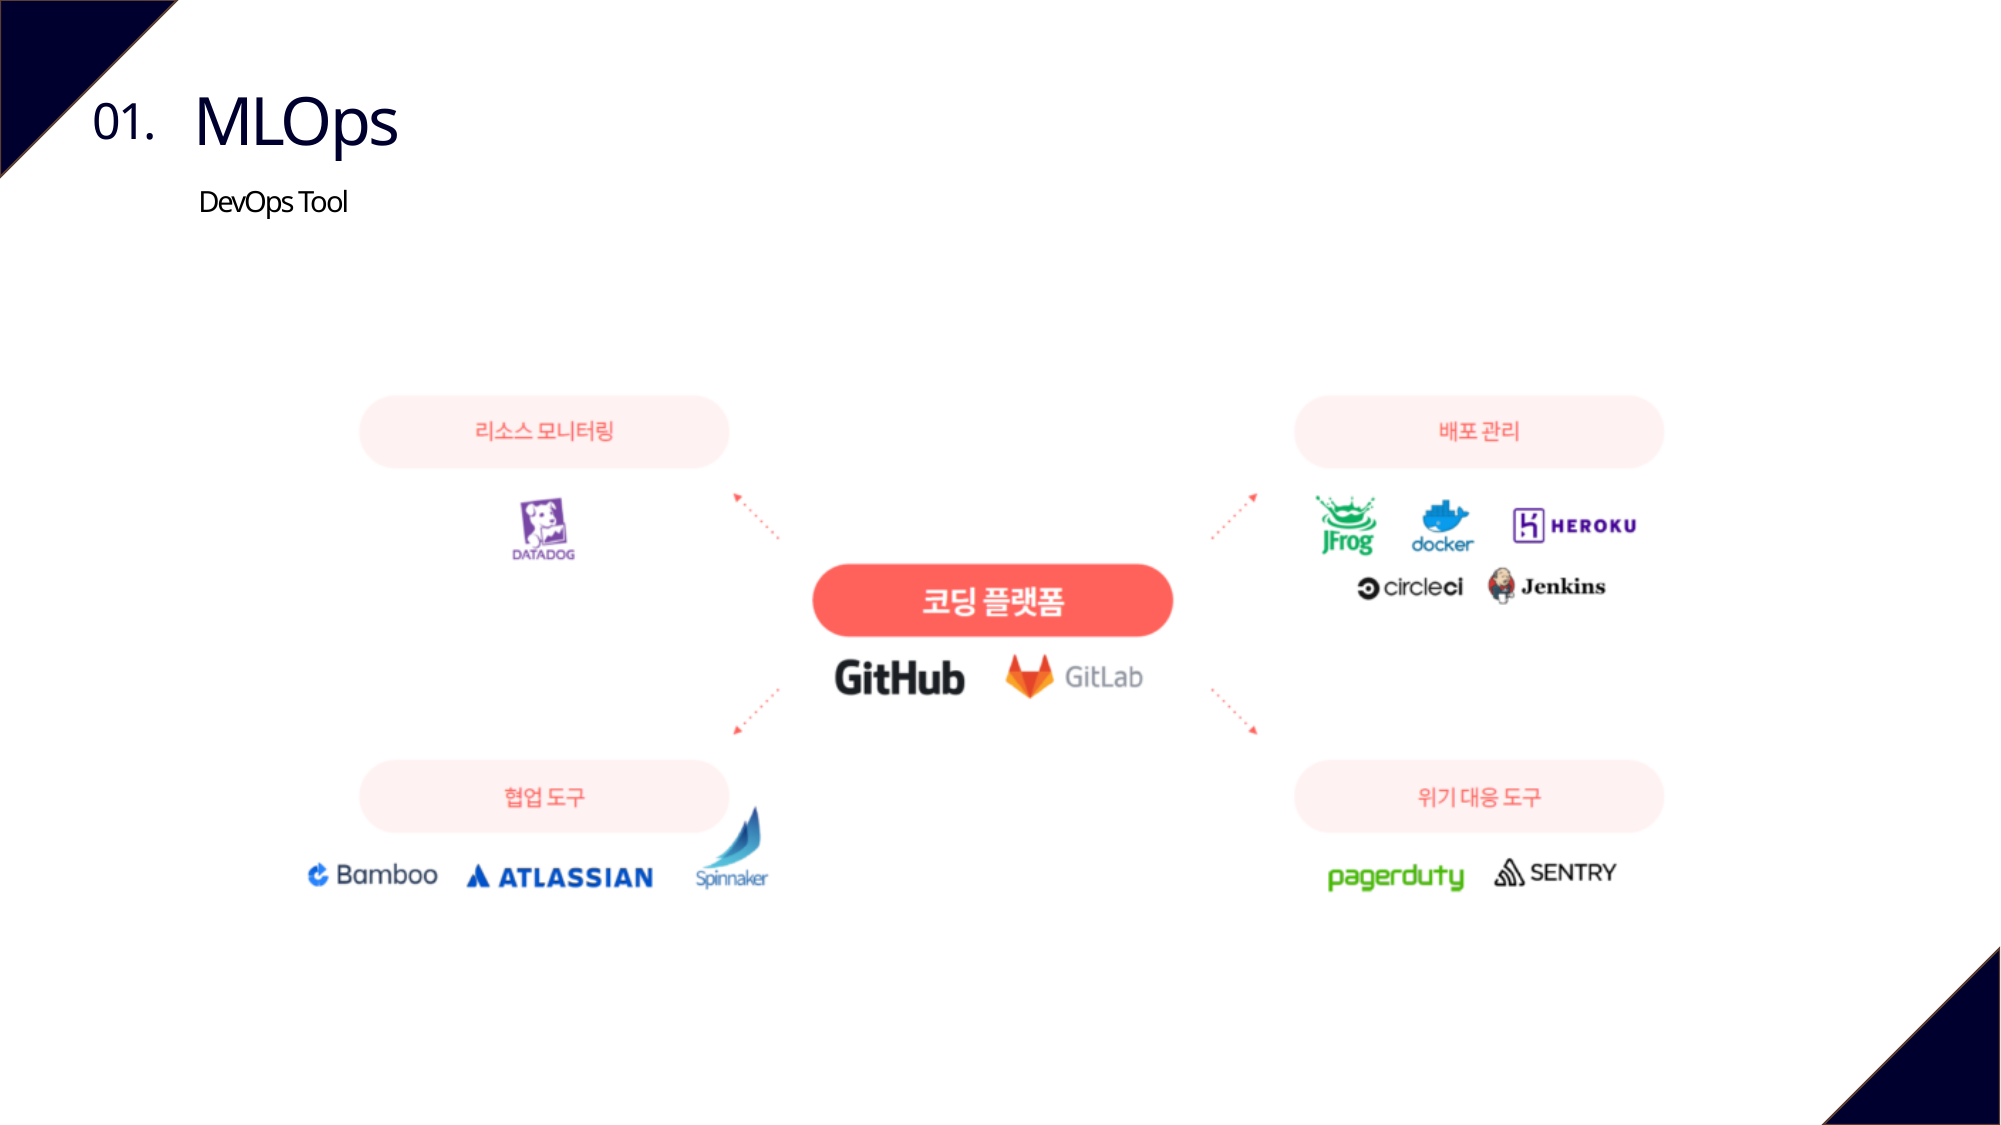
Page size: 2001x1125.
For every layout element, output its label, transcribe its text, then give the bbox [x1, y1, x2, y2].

text_box 01. [74, 81, 176, 157]
text_box DevOps Tool [183, 176, 610, 226]
picture [272, 353, 1728, 958]
text_box MLOps [178, 71, 1064, 167]
